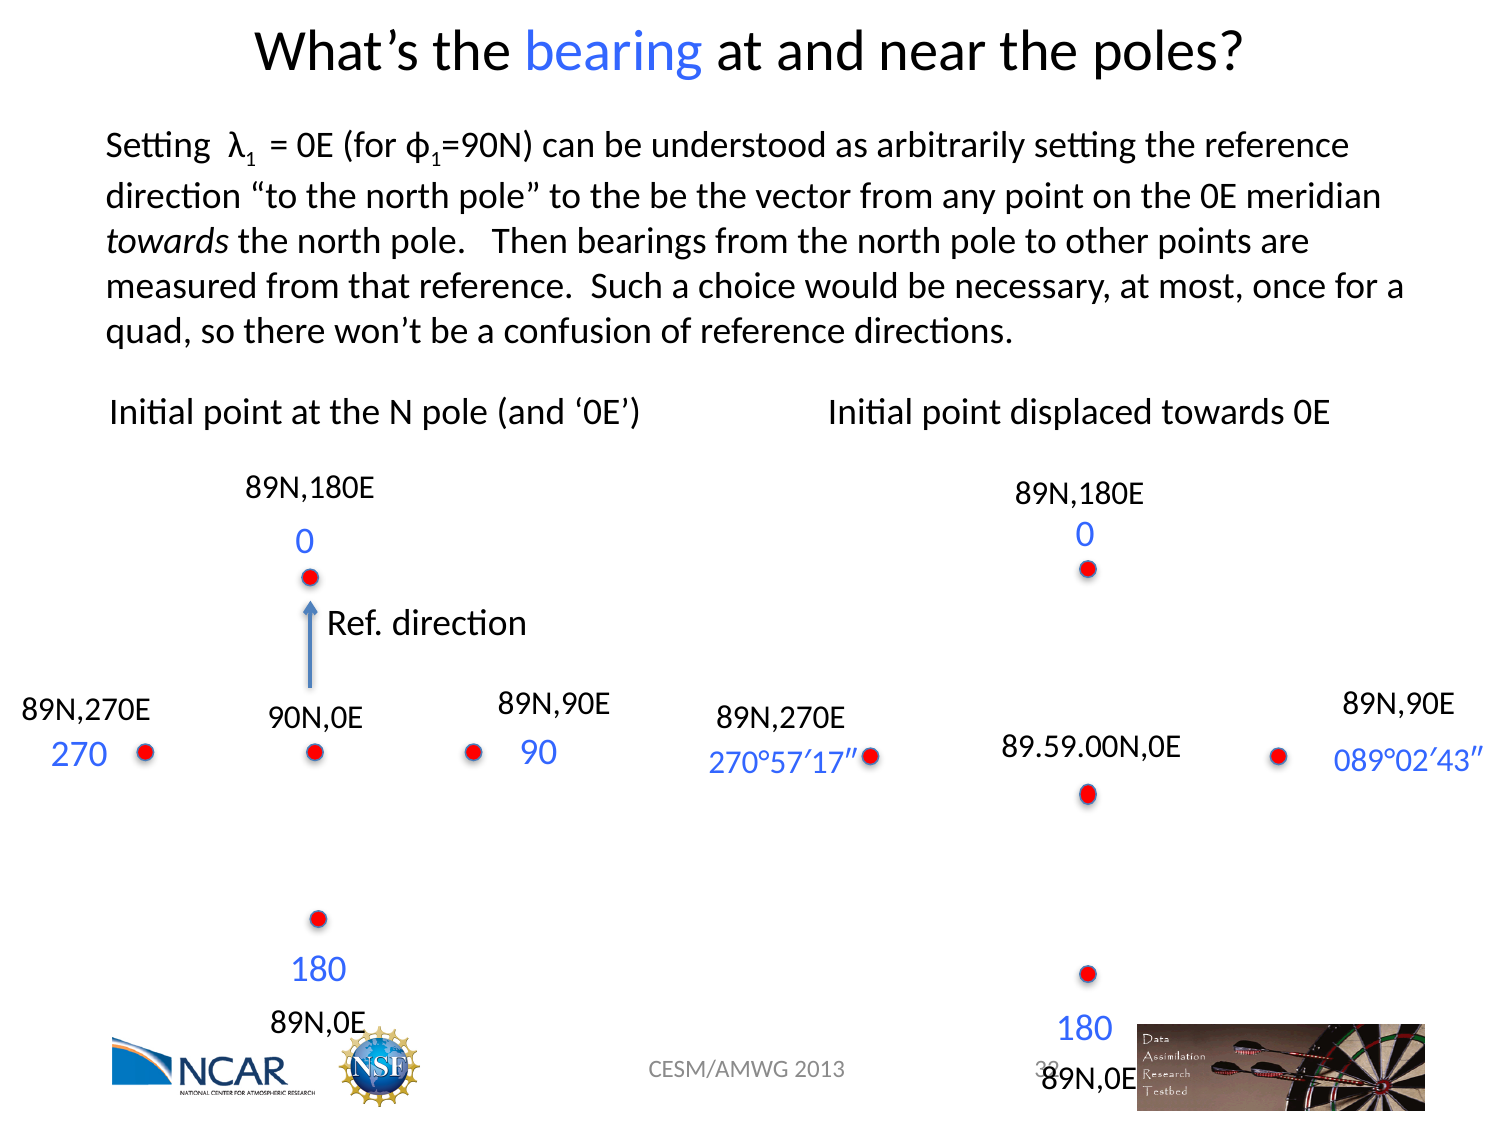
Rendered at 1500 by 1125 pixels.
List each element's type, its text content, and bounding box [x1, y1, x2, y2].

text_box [4, 379, 1500, 1105]
picture [1137, 1105, 1425, 1111]
title What’s the bearing at and near the poles? [75, 2, 1425, 92]
text_box Setting λ1 = 0E (for ϕ1=90N) can be understood as arbitrarily setting the reference direction “to the north pole” to the be the vector from any point on the 0E meridian towards the north pole. Then bearings from the north pole to other points are measured from that reference. Such a choice would be necessary, at most, once for a quad, so there won’t be a confusion of reference directions. [90, 112, 1452, 359]
